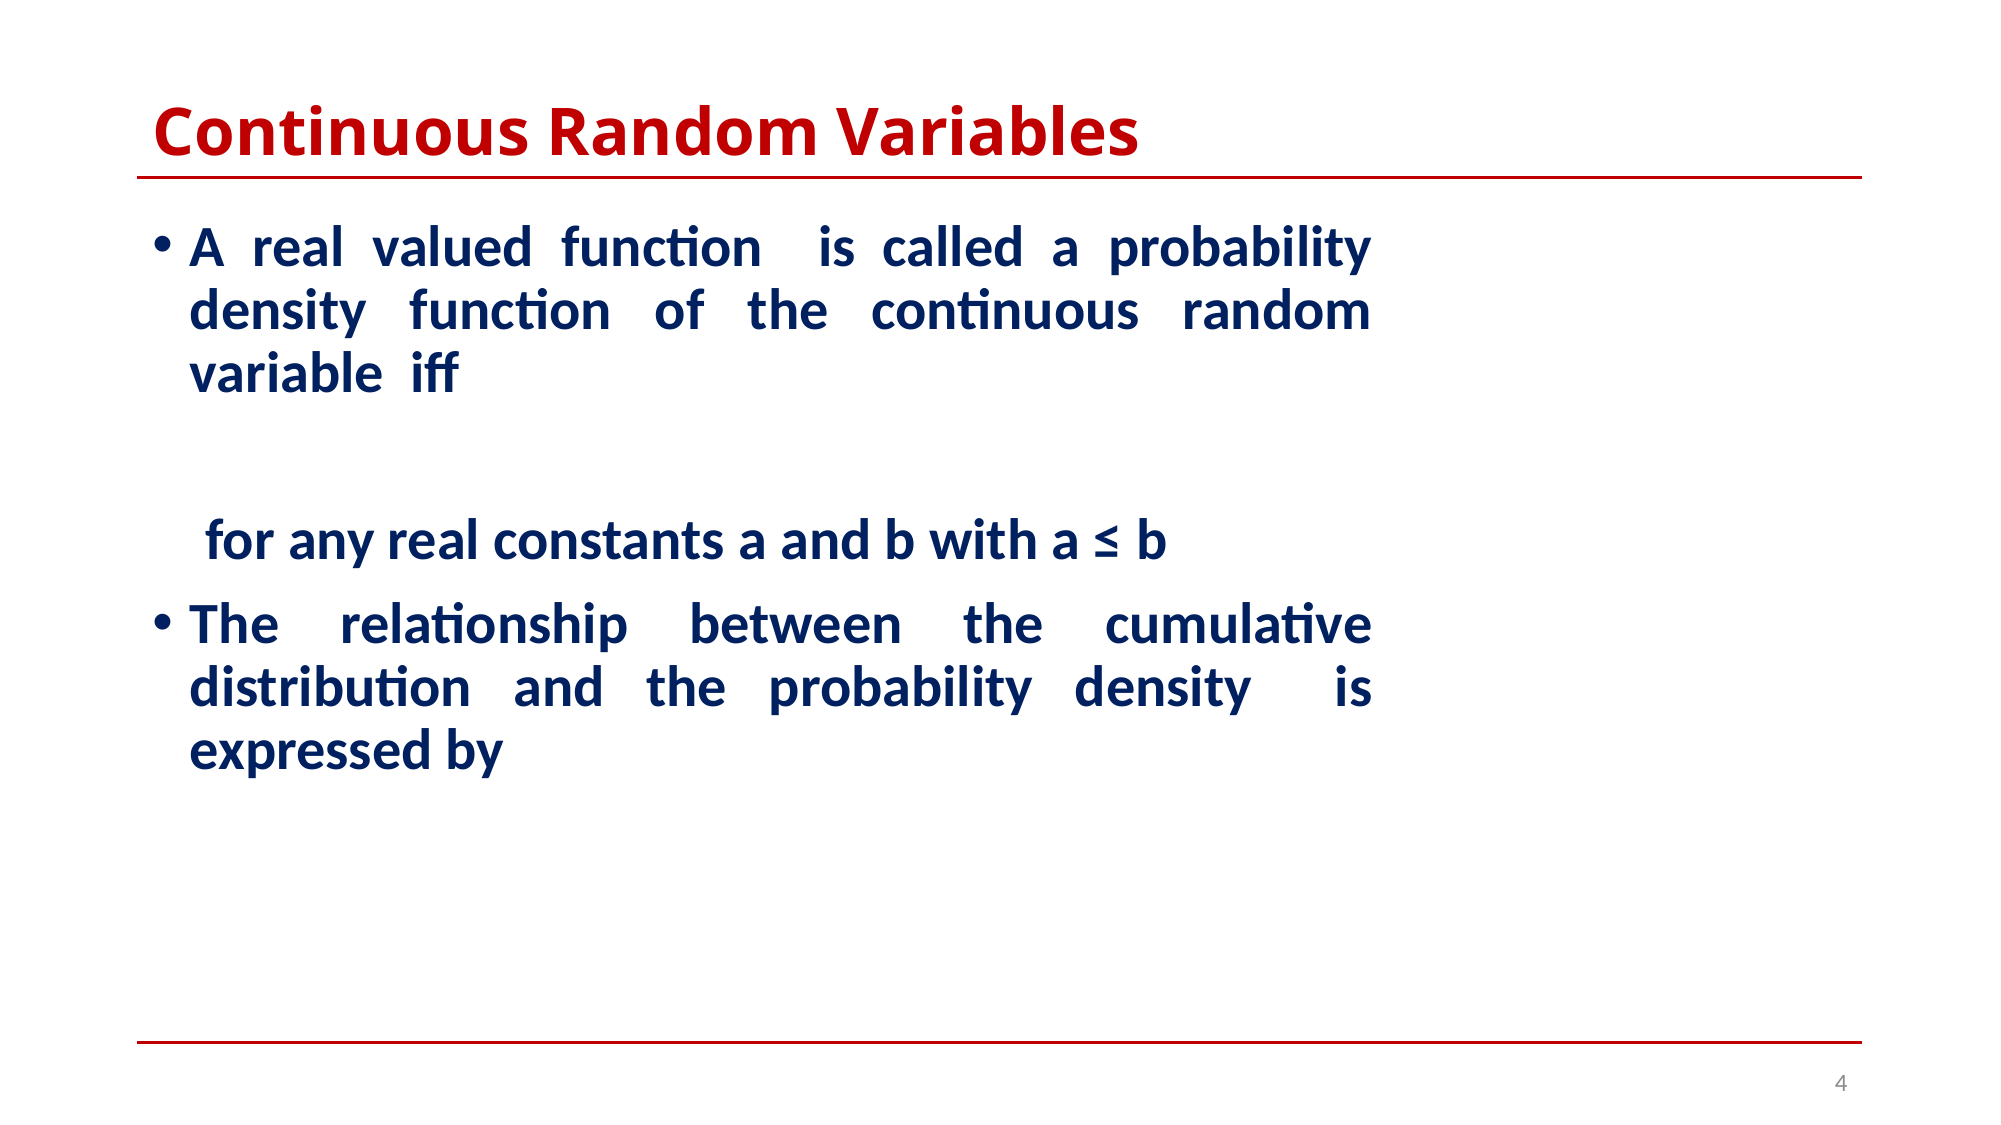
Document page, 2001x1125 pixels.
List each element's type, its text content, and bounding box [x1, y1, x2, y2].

title Continuous Random Variables [137, 90, 1863, 178]
slide_number 4 [1412, 1051, 1863, 1111]
